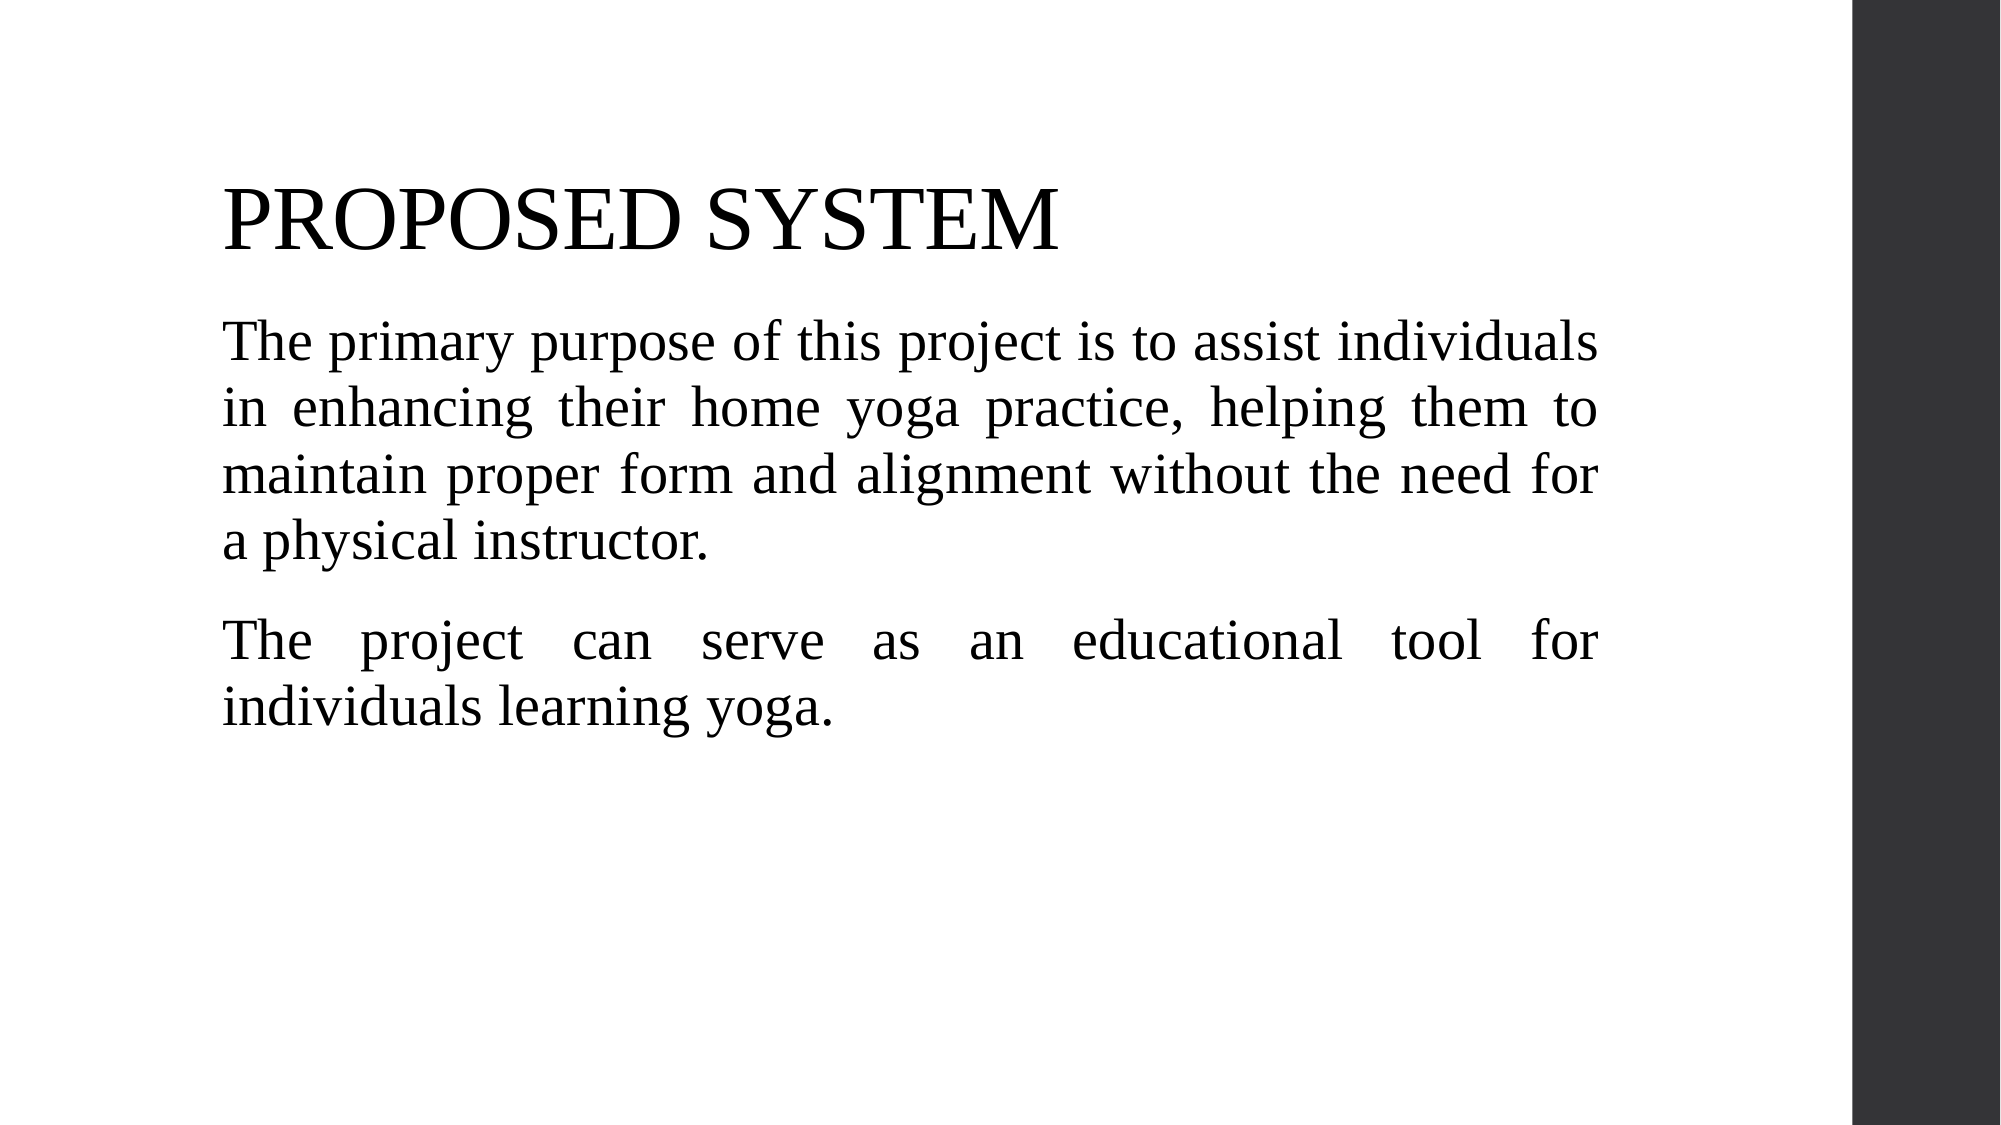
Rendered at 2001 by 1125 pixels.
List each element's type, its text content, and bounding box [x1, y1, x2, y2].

list The primary purpose of this project is to assist individuals in enhancing their home yoga practice, helping them to maintain proper form and alignment without the need for a physical instructor. The project can serve as an educational tool for individuals learning yoga. [206, 299, 1617, 1014]
title PROPOSED SYSTEM [206, 60, 1797, 278]
